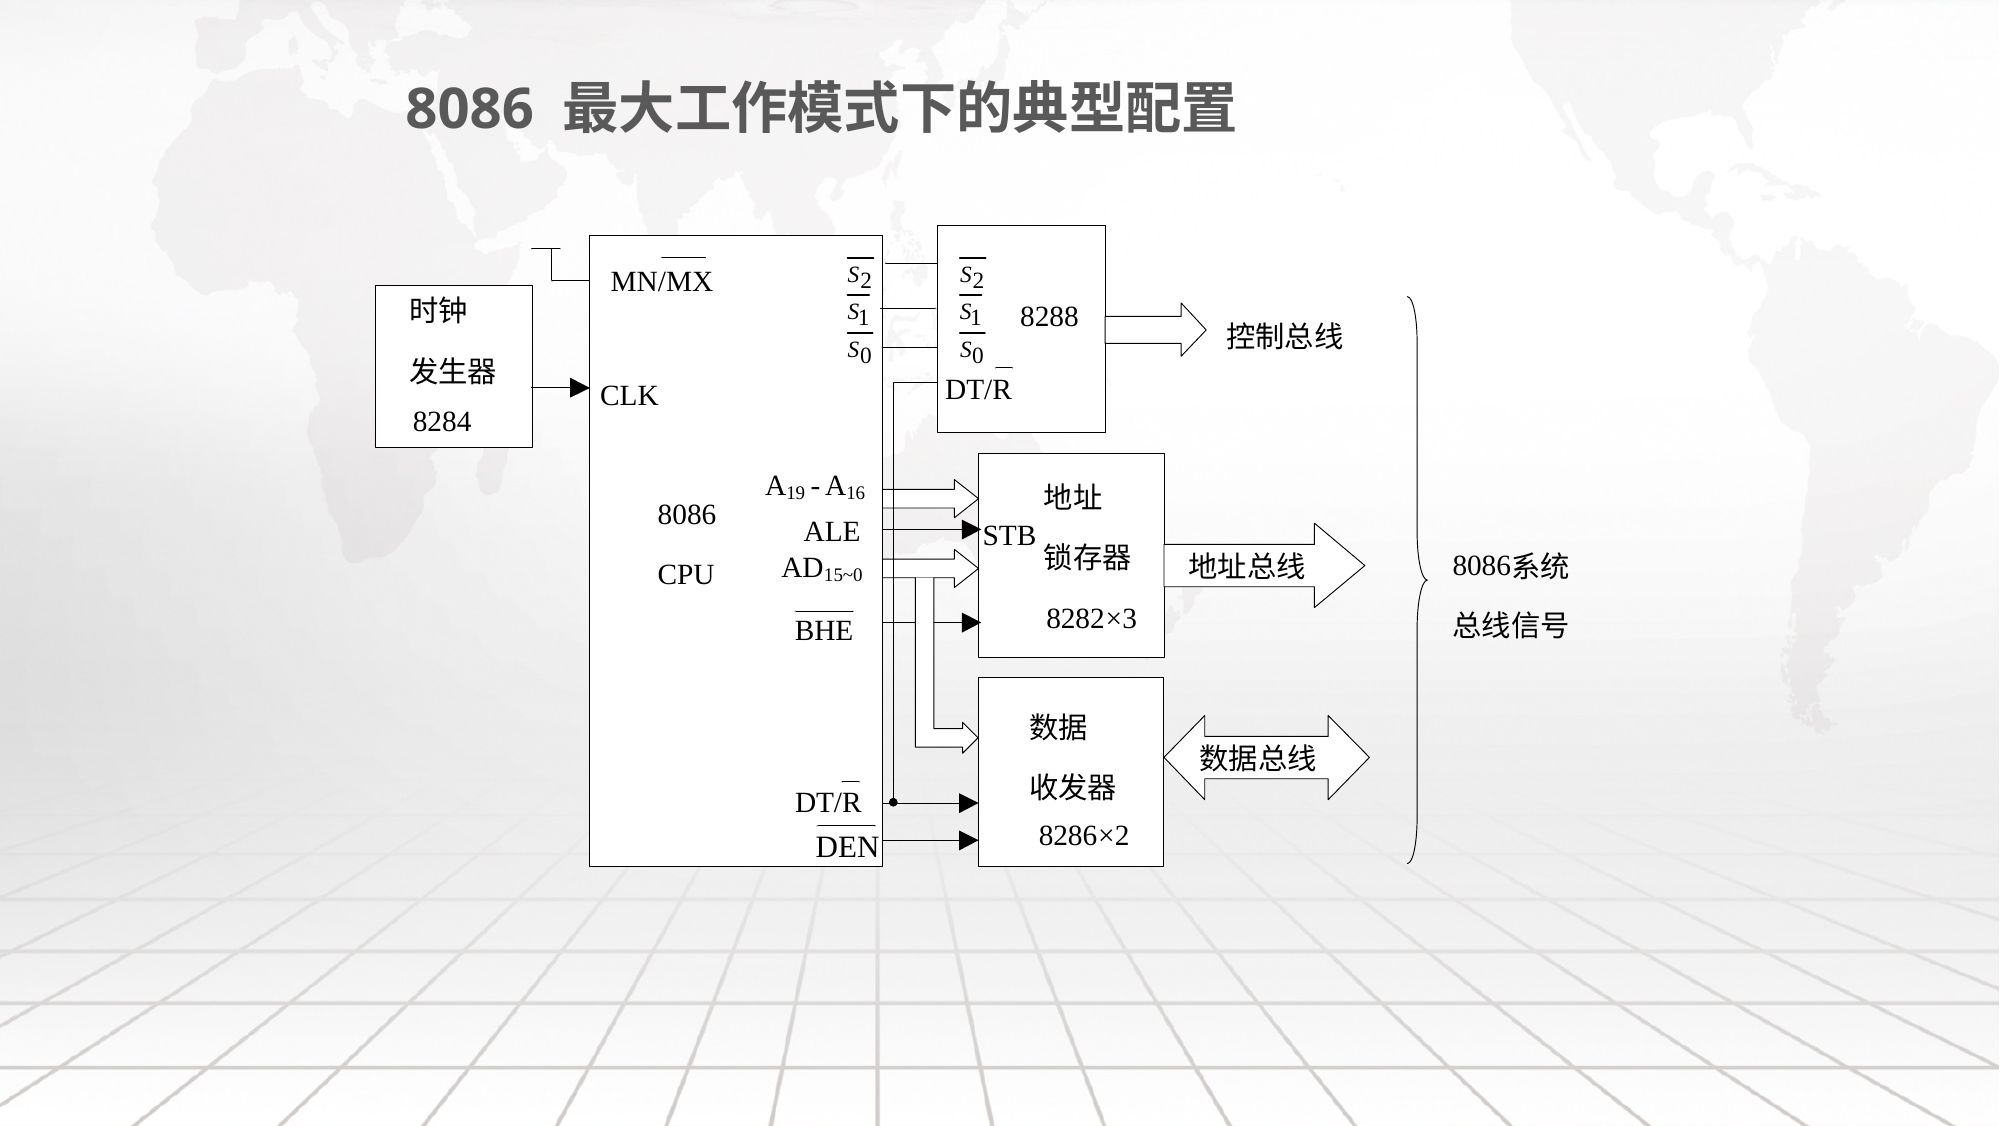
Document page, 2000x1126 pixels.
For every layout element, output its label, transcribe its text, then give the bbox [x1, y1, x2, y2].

text_box 8086 最大工作模式下的典型配置 [405, 72, 1260, 140]
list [369, 196, 1582, 872]
picture [0, 0, 1999, 1126]
